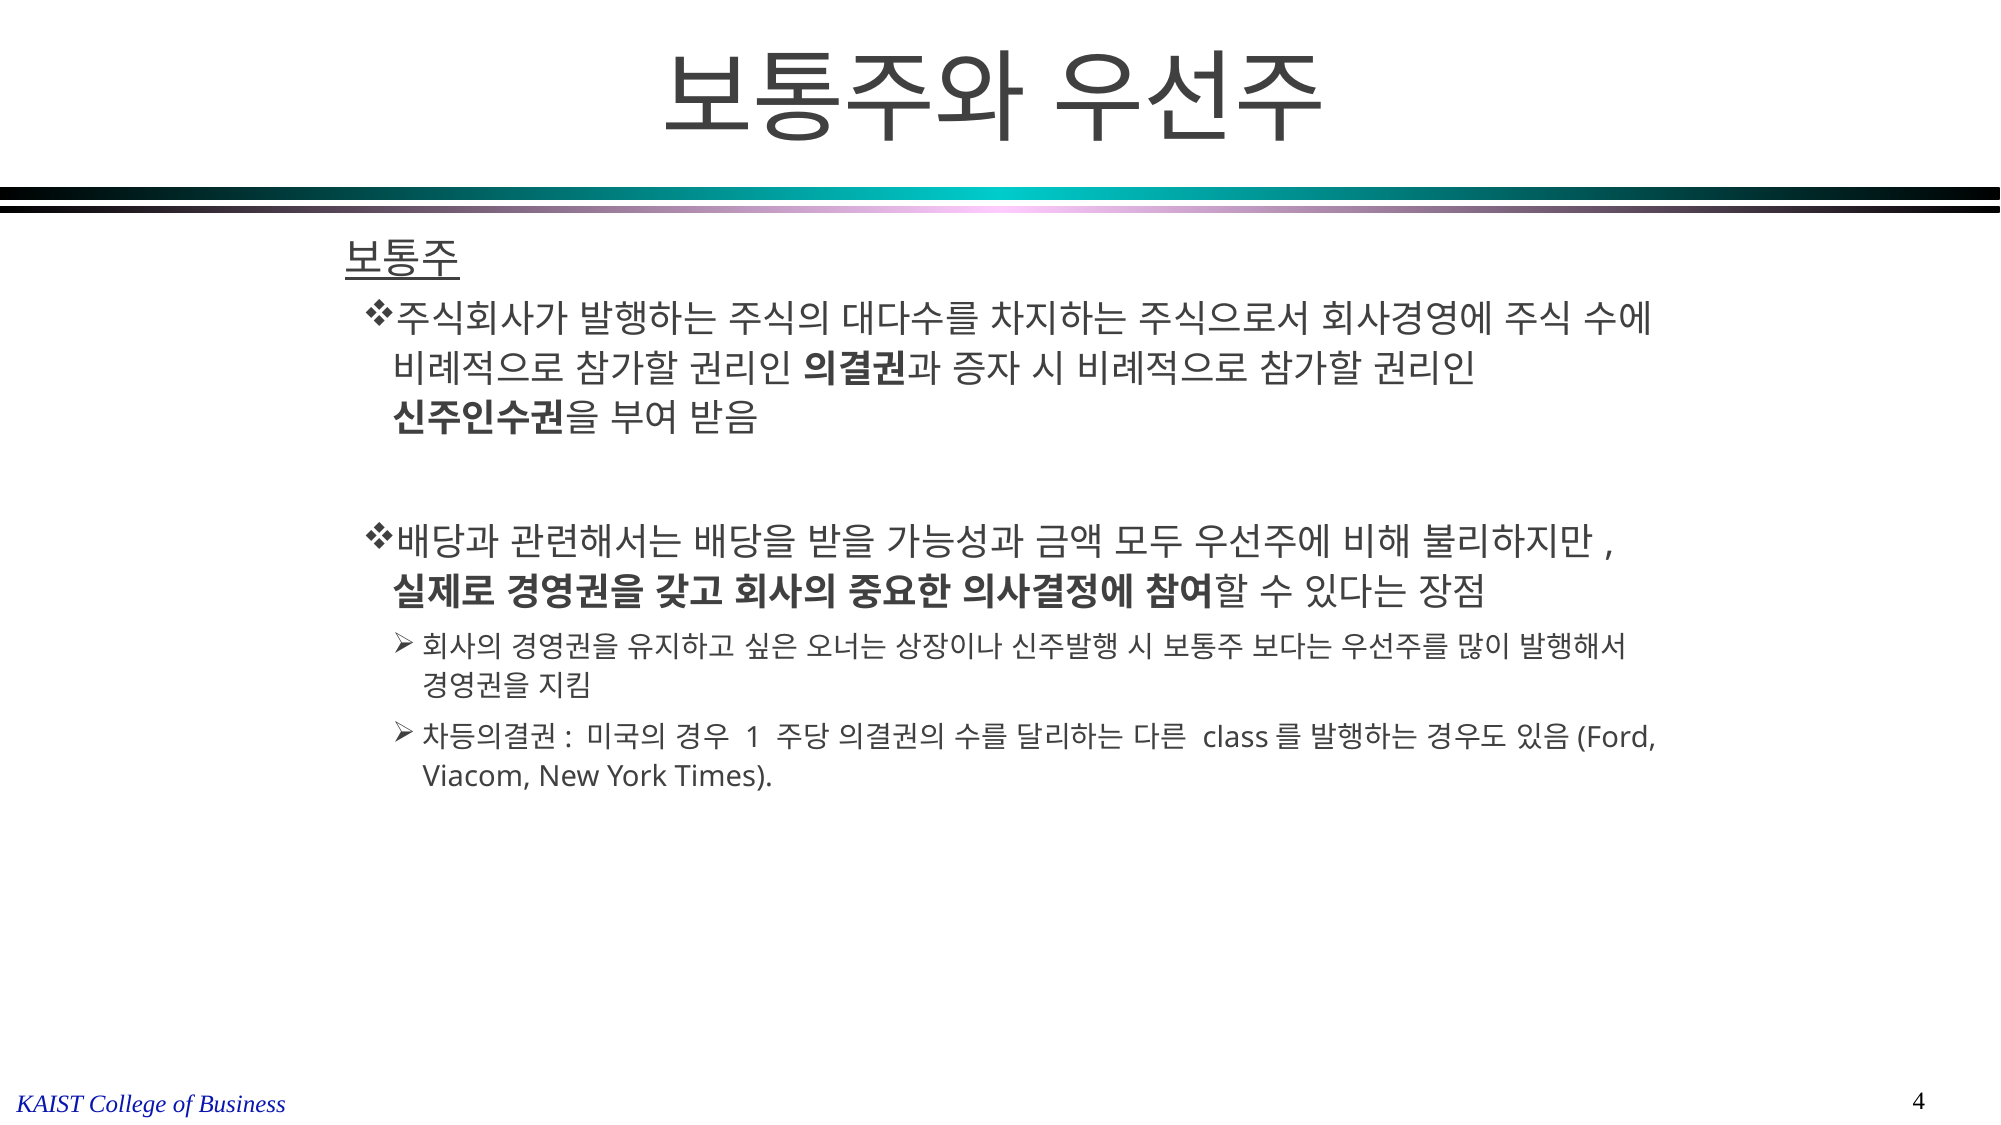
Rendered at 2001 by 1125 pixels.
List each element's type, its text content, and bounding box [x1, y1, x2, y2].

text_box 보통주와 우선주 [314, 45, 1674, 173]
text_box 보통주 주식회사가 발행하는 주식의 대다수를 차지하는 주식으로서 회사경영에 주식 수에 비례적으로 참가할 권리인 의결권과 증자 시 비례적으로 참가할 권리인 신주인수권을 부여 받음 배당과 관련해서는 배당을 받을 가능성과 금액 모두 우선주에 비해 불리하지만, 실제로 경영권을 갖고 회사의 중요한 의사결정에 참여할 수 있다는 장점 회사의 경영권을 유지하고 싶은 오너는 상장이나 신주발행 시 보통주 보다는 우선주를 많이 발행해서 경영권을 지킴 차등의결권: 미국의 경우 1 주당 의결권의 수를 달리하는 다른 class를 발행하는 경우도 있음(Ford, Viacom, New York Times). [314, 219, 1697, 1059]
